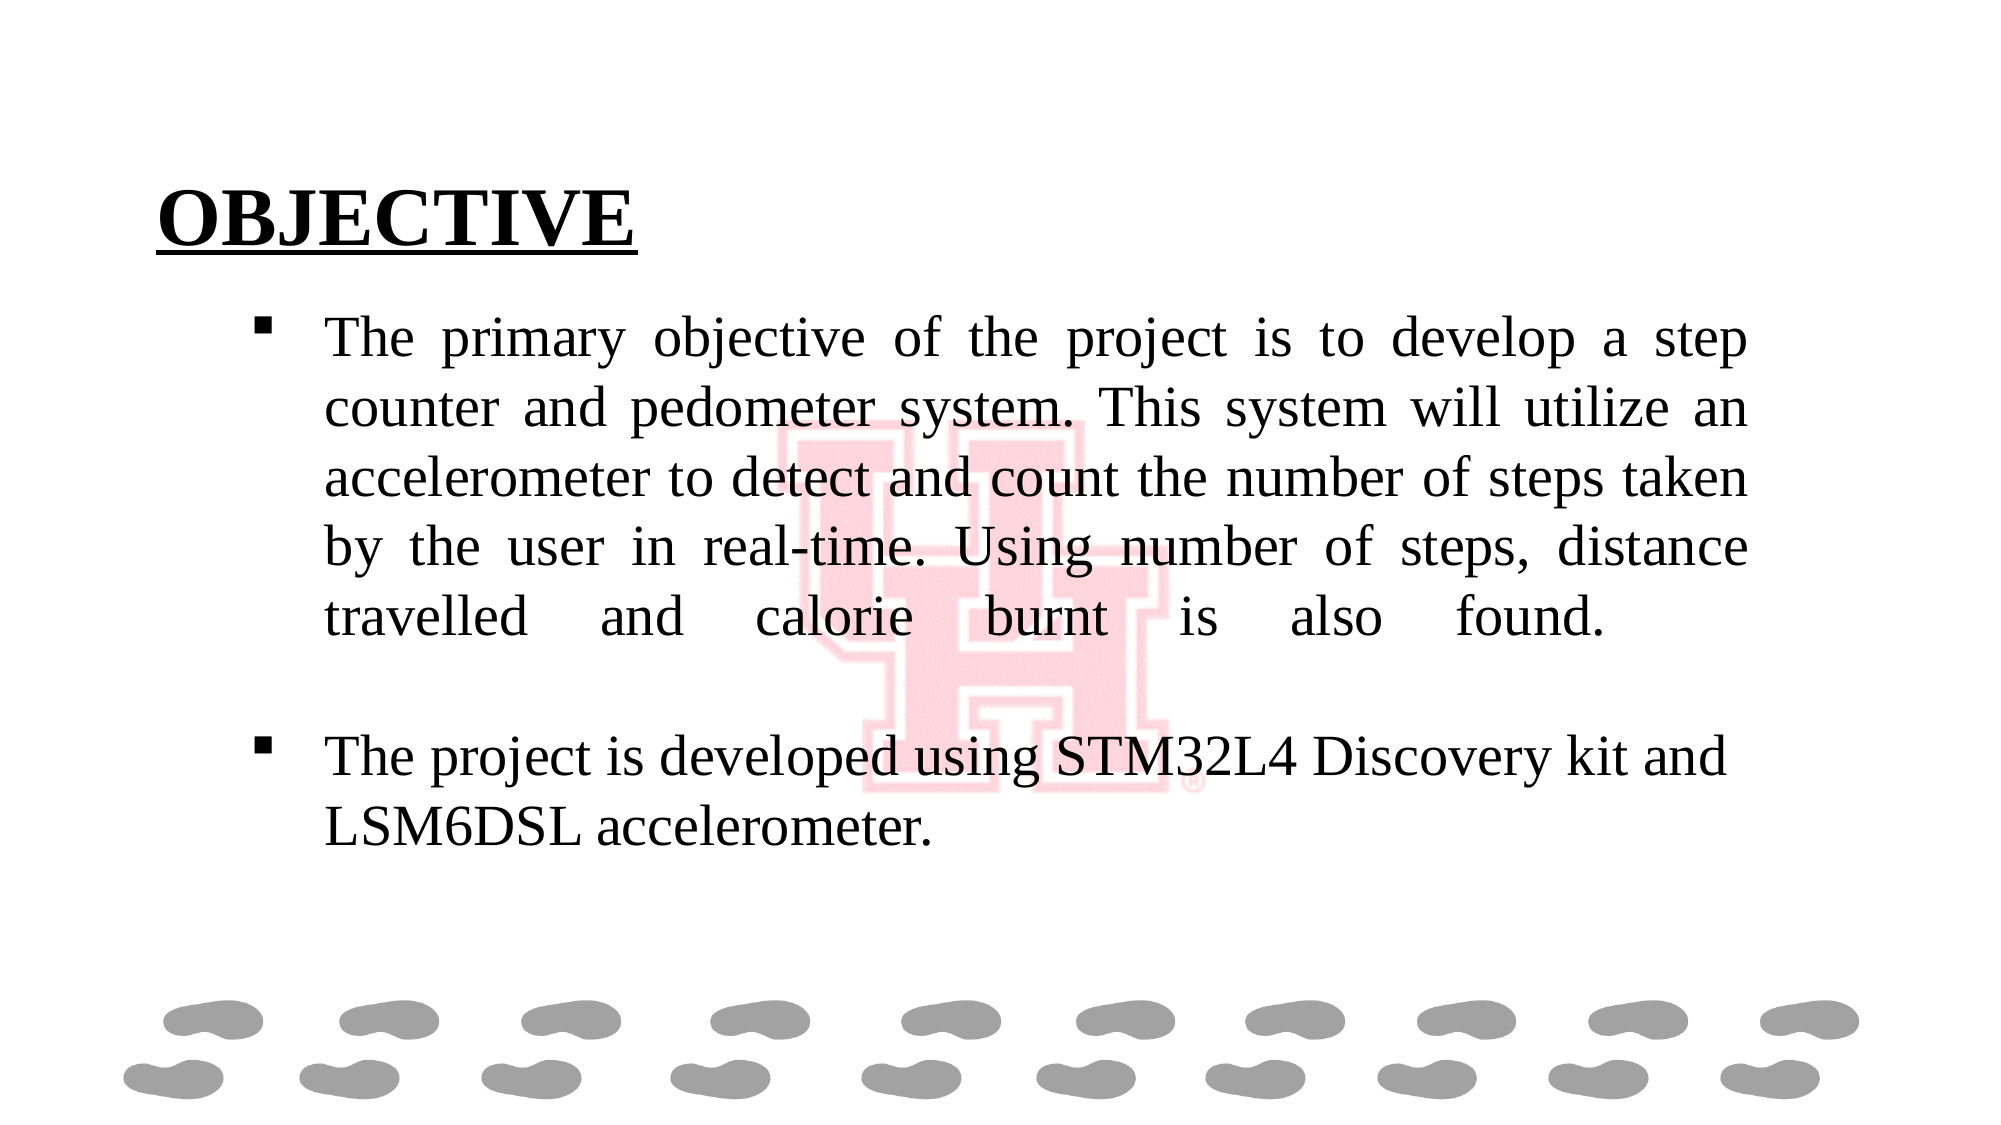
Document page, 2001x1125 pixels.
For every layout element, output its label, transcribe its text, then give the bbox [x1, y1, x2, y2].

picture [117, 158, 1874, 1125]
text_box OBJECTIVE [141, 155, 653, 270]
text_box The primary objective of the project is to develop a step counter and pedometer system. This system will utilize an accelerometer to detect and count the number of steps taken by the user in real-time. Using number of steps, distance travelled and calorie burnt is also found. The project is developed using STM32L4 Discovery kit and LSM6DSL accelerometer. [235, 290, 1765, 1005]
